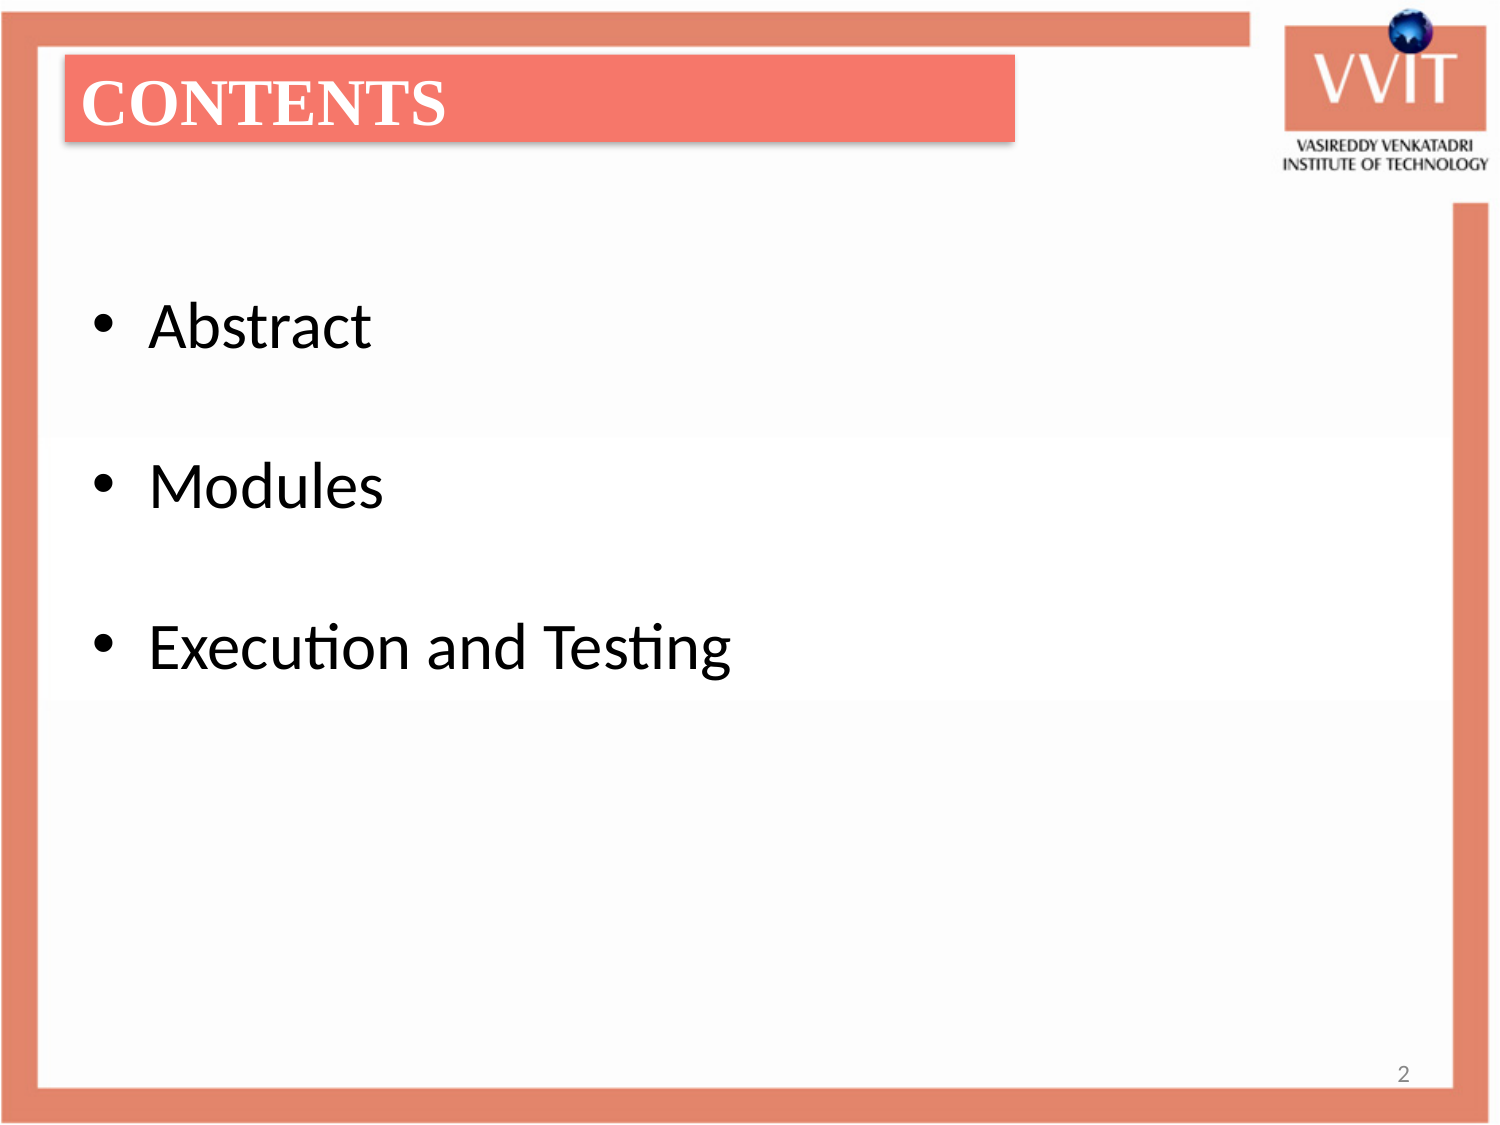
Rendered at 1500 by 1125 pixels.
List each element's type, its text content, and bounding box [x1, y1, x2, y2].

list Abstract Modules Execution and Testing [75, 194, 1425, 1010]
picture [0, 0, 1500, 1125]
text_box CONTENTS [64, 54, 1015, 142]
slide_number 2 [1074, 1042, 1425, 1103]
